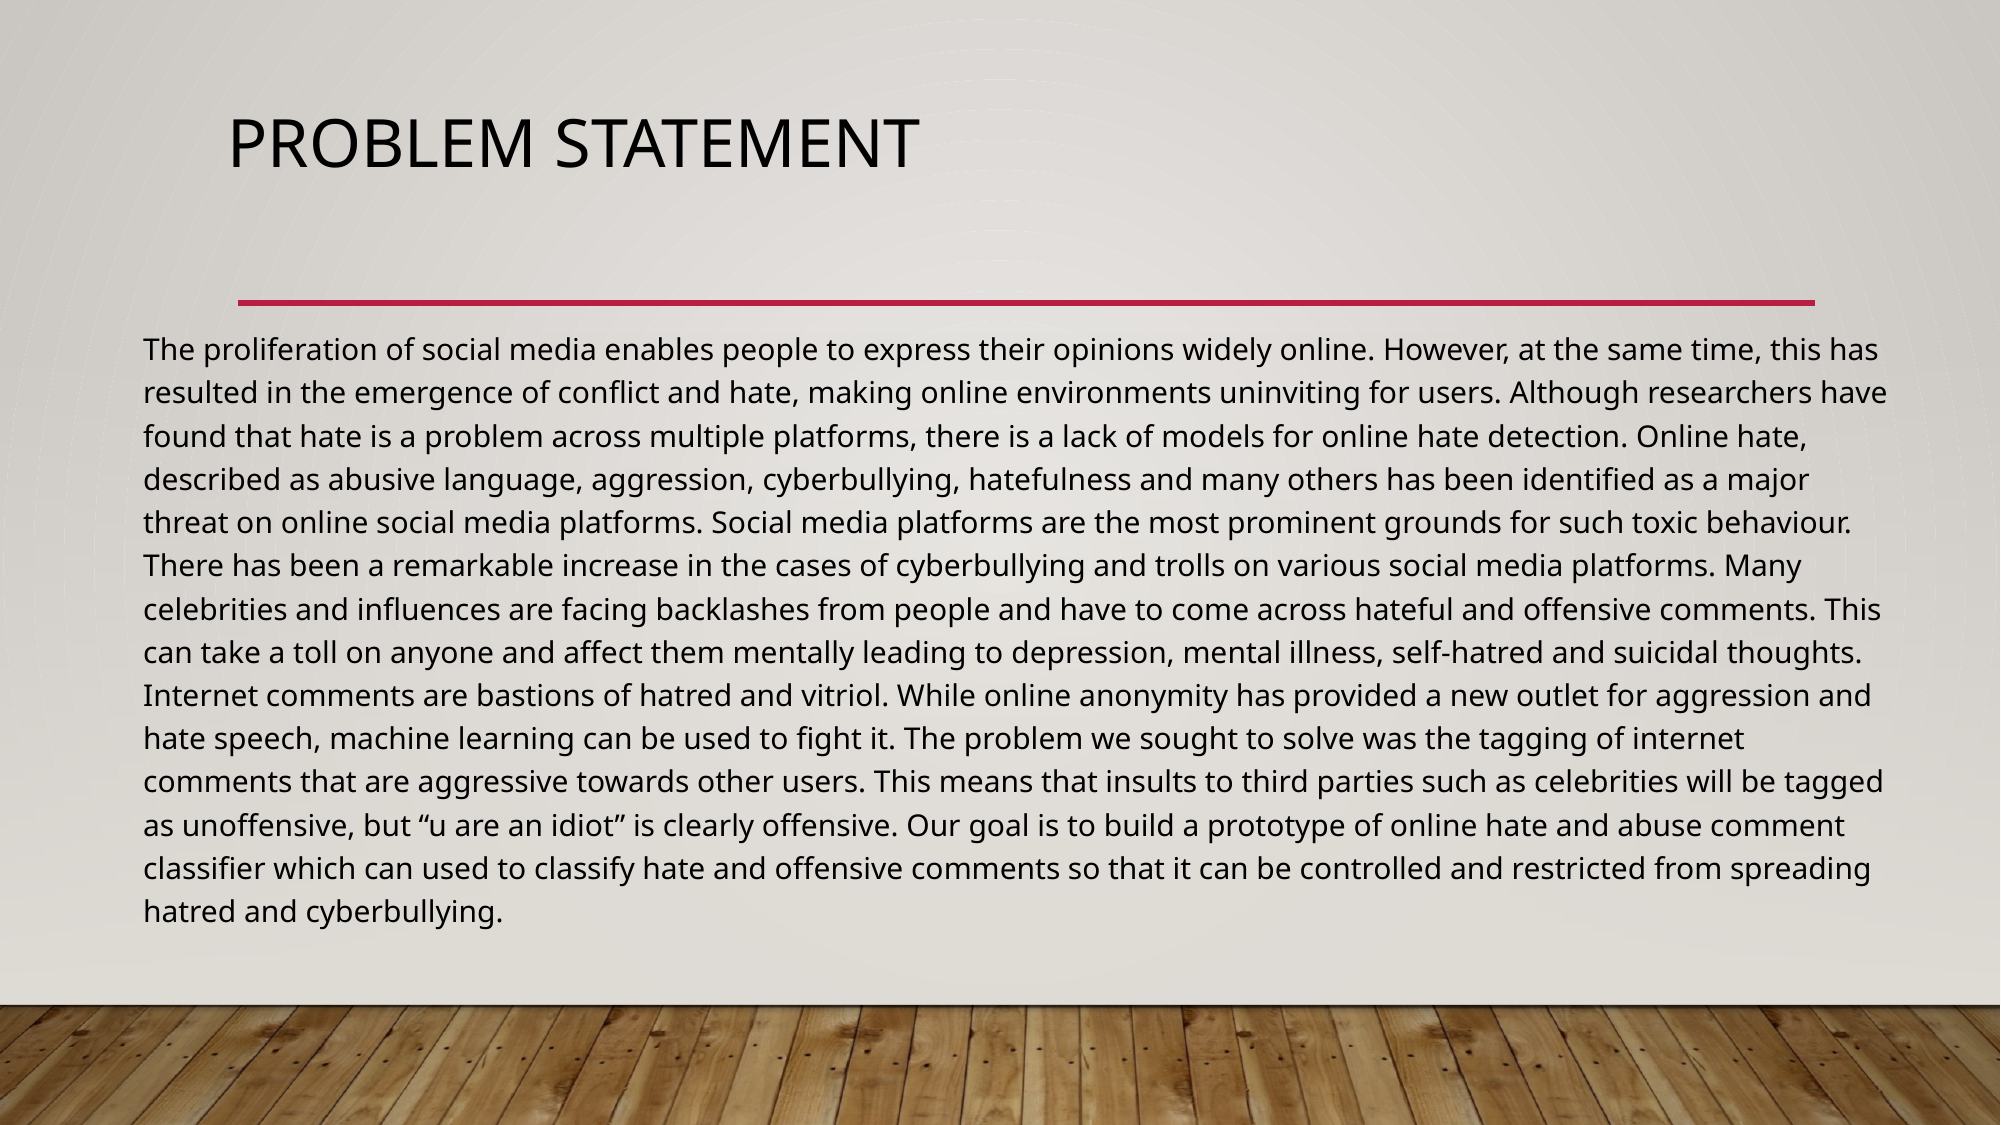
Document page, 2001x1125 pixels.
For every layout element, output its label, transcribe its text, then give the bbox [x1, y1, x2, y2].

picture [0, 1005, 2000, 1125]
title Problem Statement [212, 102, 1788, 315]
list The proliferation of social media enables people to express their opinions widely online. However, at the same time, this has resulted in the emergence of conflict and hate, making online environments uninviting for users. Although researchers have found that hate is a problem across multiple platforms, there is a lack of models for online hate detection. Online hate, described as abusive language, aggression, cyberbullying, hatefulness and many others has been identified as a major threat on online social media platforms. Social media platforms are the most prominent grounds for such toxic behaviour. There has been a remarkable increase in the cases of cyberbullying and trolls on various social media platforms. Many celebrities and influences are facing backlashes from people and have to come across hateful and offensive comments. This can take a toll on anyone and affect them mentally leading to depression, mental illness, self-hatred and suicidal thoughts. Internet comments are bastions of hatred and vitriol. While online anonymity has provided a new outlet for aggression and hate speech, machine learning can be used to fight it. The problem we sought to solve was the tagging of internet comments that are aggressive towards other users. This means that insults to third parties such as celebrities will be tagged as unoffensive, but “u are an idiot” is clearly offensive. Our goal is to build a prototype of online hate and abuse comment classifier which can used to classify hate and offensive comments so that it can be controlled and restricted from spreading hatred and cyberbullying. [128, 315, 1911, 993]
